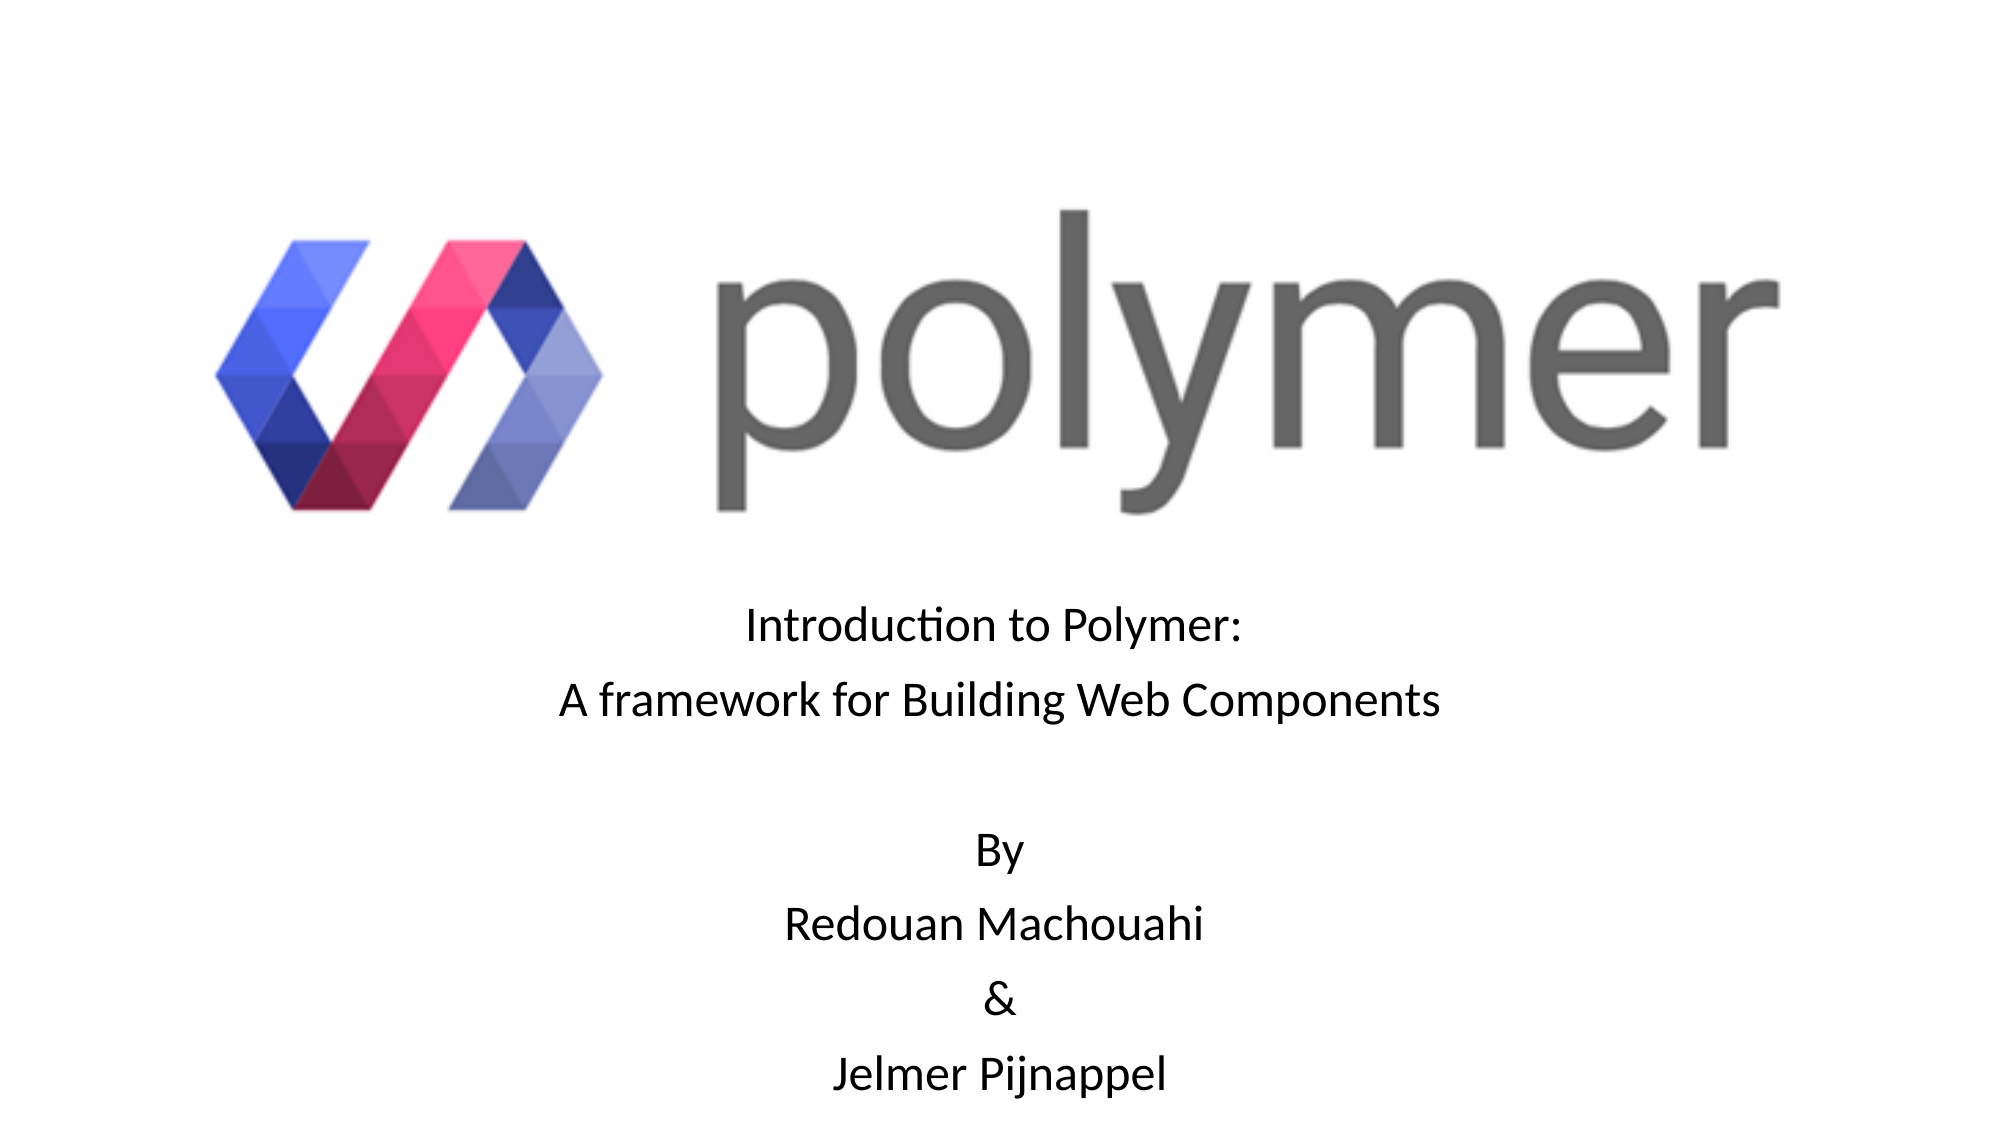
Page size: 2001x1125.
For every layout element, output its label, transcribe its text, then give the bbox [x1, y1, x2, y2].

picture [0, 0, 2000, 775]
subtitle Introduction to Polymer: A framework for Building Web Components By Redouan Machouahi & Jelmer Pijnappel [249, 775, 1750, 1125]
